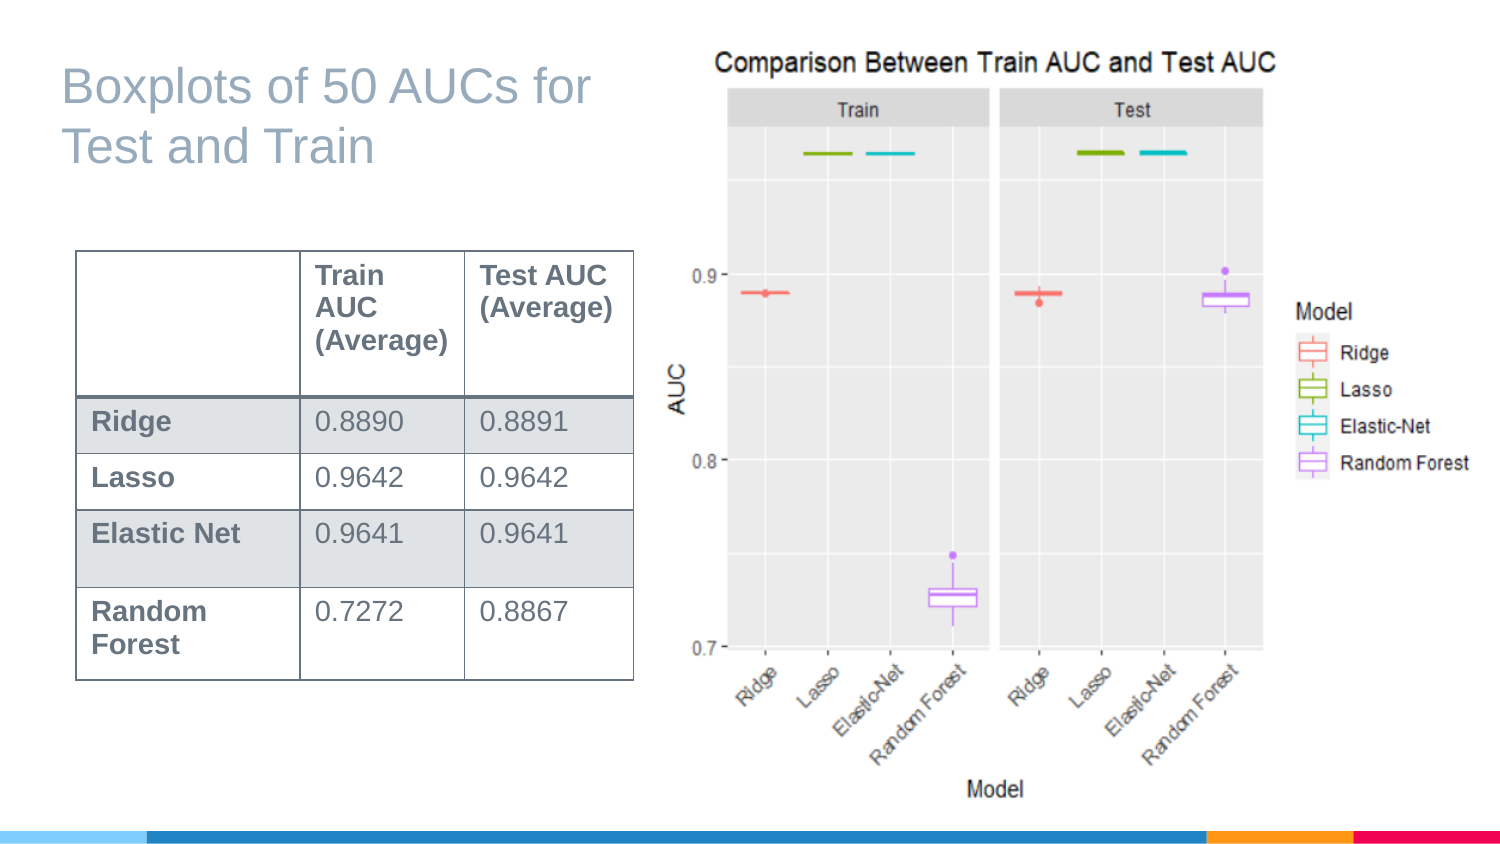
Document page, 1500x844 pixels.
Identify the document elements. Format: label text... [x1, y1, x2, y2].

table_cell 0.9642 [465, 454, 633, 509]
table_cell 0.9642 [301, 454, 464, 509]
table_cell 0.7272 [301, 588, 464, 679]
table_cell 0.8891 [465, 399, 633, 453]
table_cell Elastic Net [77, 511, 299, 587]
table_cell 0.9641 [301, 511, 464, 587]
table_cell 0.8890 [301, 399, 464, 453]
table_header Test AUC (Average) [465, 252, 633, 395]
table_cell Lasso [77, 454, 299, 509]
table_cell Random Forest [77, 588, 299, 679]
table_header [77, 252, 299, 395]
table_cell Ridge [77, 399, 299, 453]
table_cell 0.8867 [465, 588, 633, 679]
table_cell 0.9641 [465, 511, 633, 587]
picture [663, 41, 1486, 807]
table_header Train AUC (Average) [301, 252, 464, 395]
title Boxplots of 50 AUCs for Test and Train [46, 42, 661, 189]
